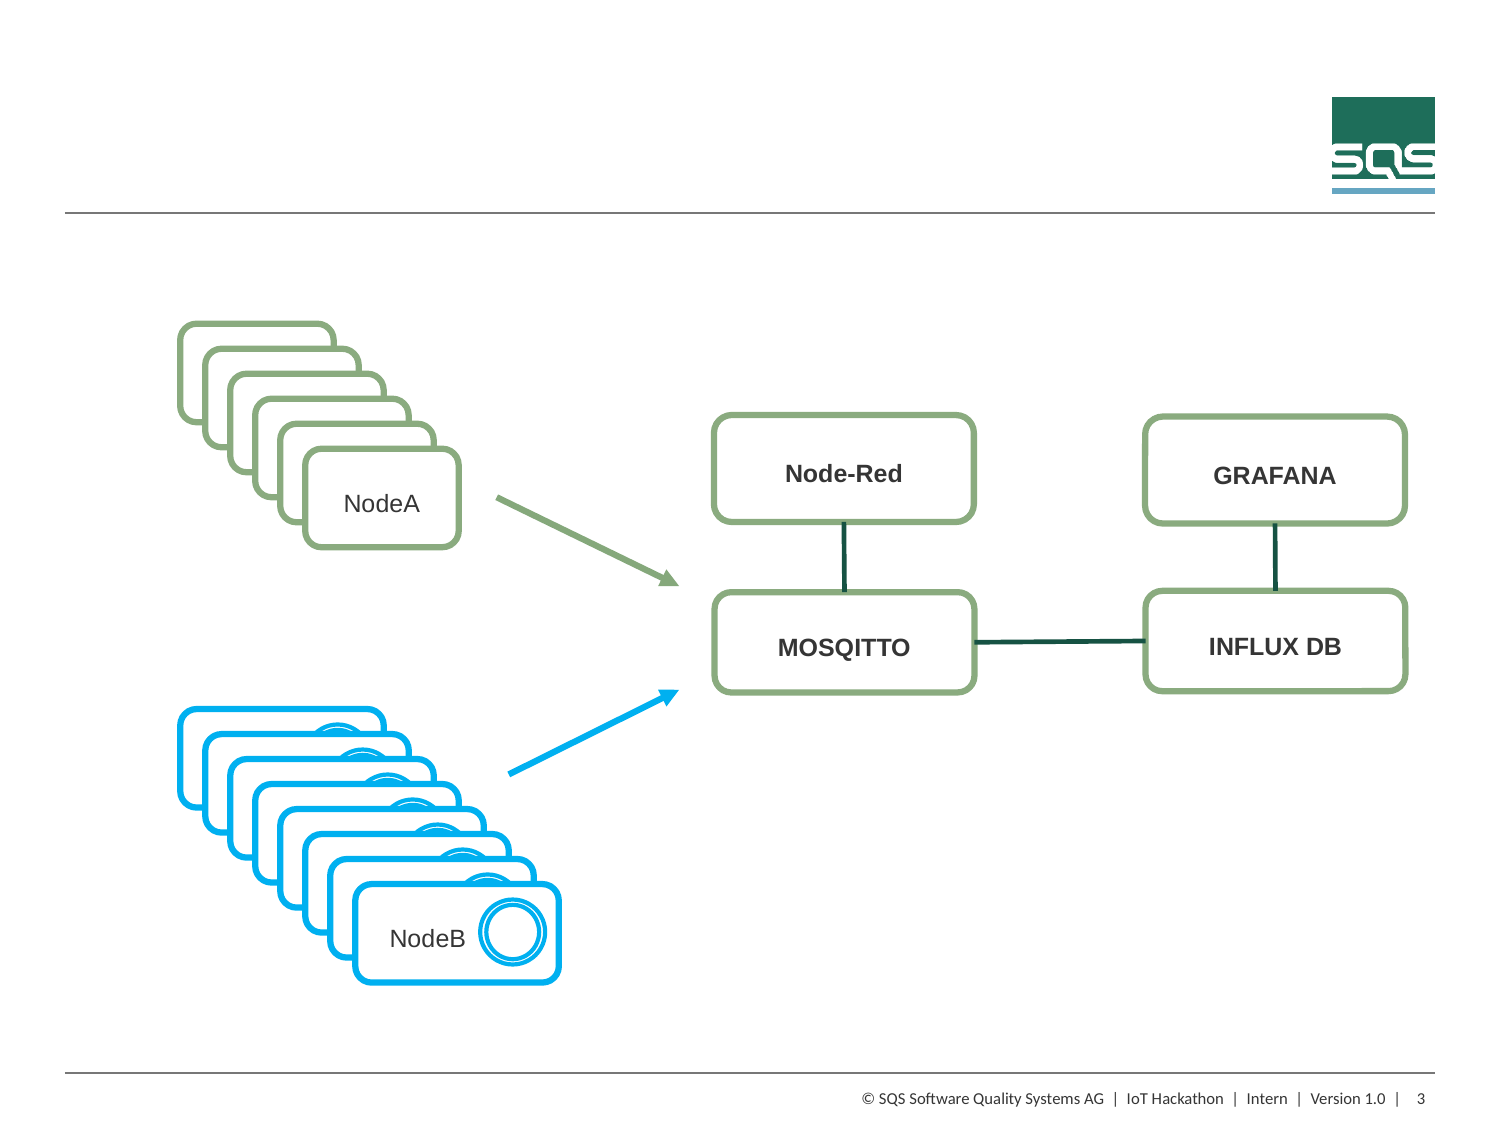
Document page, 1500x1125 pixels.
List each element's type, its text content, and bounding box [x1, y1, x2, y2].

text_box GRAFANA [1142, 414, 1408, 526]
text_box NodeA [303, 446, 461, 550]
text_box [280, 808, 485, 908]
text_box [205, 733, 410, 833]
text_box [179, 708, 385, 808]
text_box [355, 883, 560, 983]
footer © SQS Software Quality Systems AG | IoT Hackathon | Intern | Version 1.0 | [64, 1089, 1406, 1112]
text_box Node-Red [711, 412, 976, 525]
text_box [254, 783, 460, 883]
text_box NodeA [253, 396, 411, 500]
picture [1332, 97, 1435, 194]
text_box NodeA [228, 371, 386, 475]
text_box NodeA [203, 346, 361, 450]
slide_number 3 [1406, 1089, 1436, 1111]
text_box NodeA [178, 321, 336, 425]
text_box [329, 858, 535, 958]
text_box INFLUX DB [1143, 588, 1408, 694]
text_box NodeA [278, 421, 436, 525]
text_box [229, 758, 435, 858]
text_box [508, 689, 680, 775]
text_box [304, 833, 510, 933]
text_box MOSQITTO [712, 590, 977, 695]
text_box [496, 496, 680, 587]
